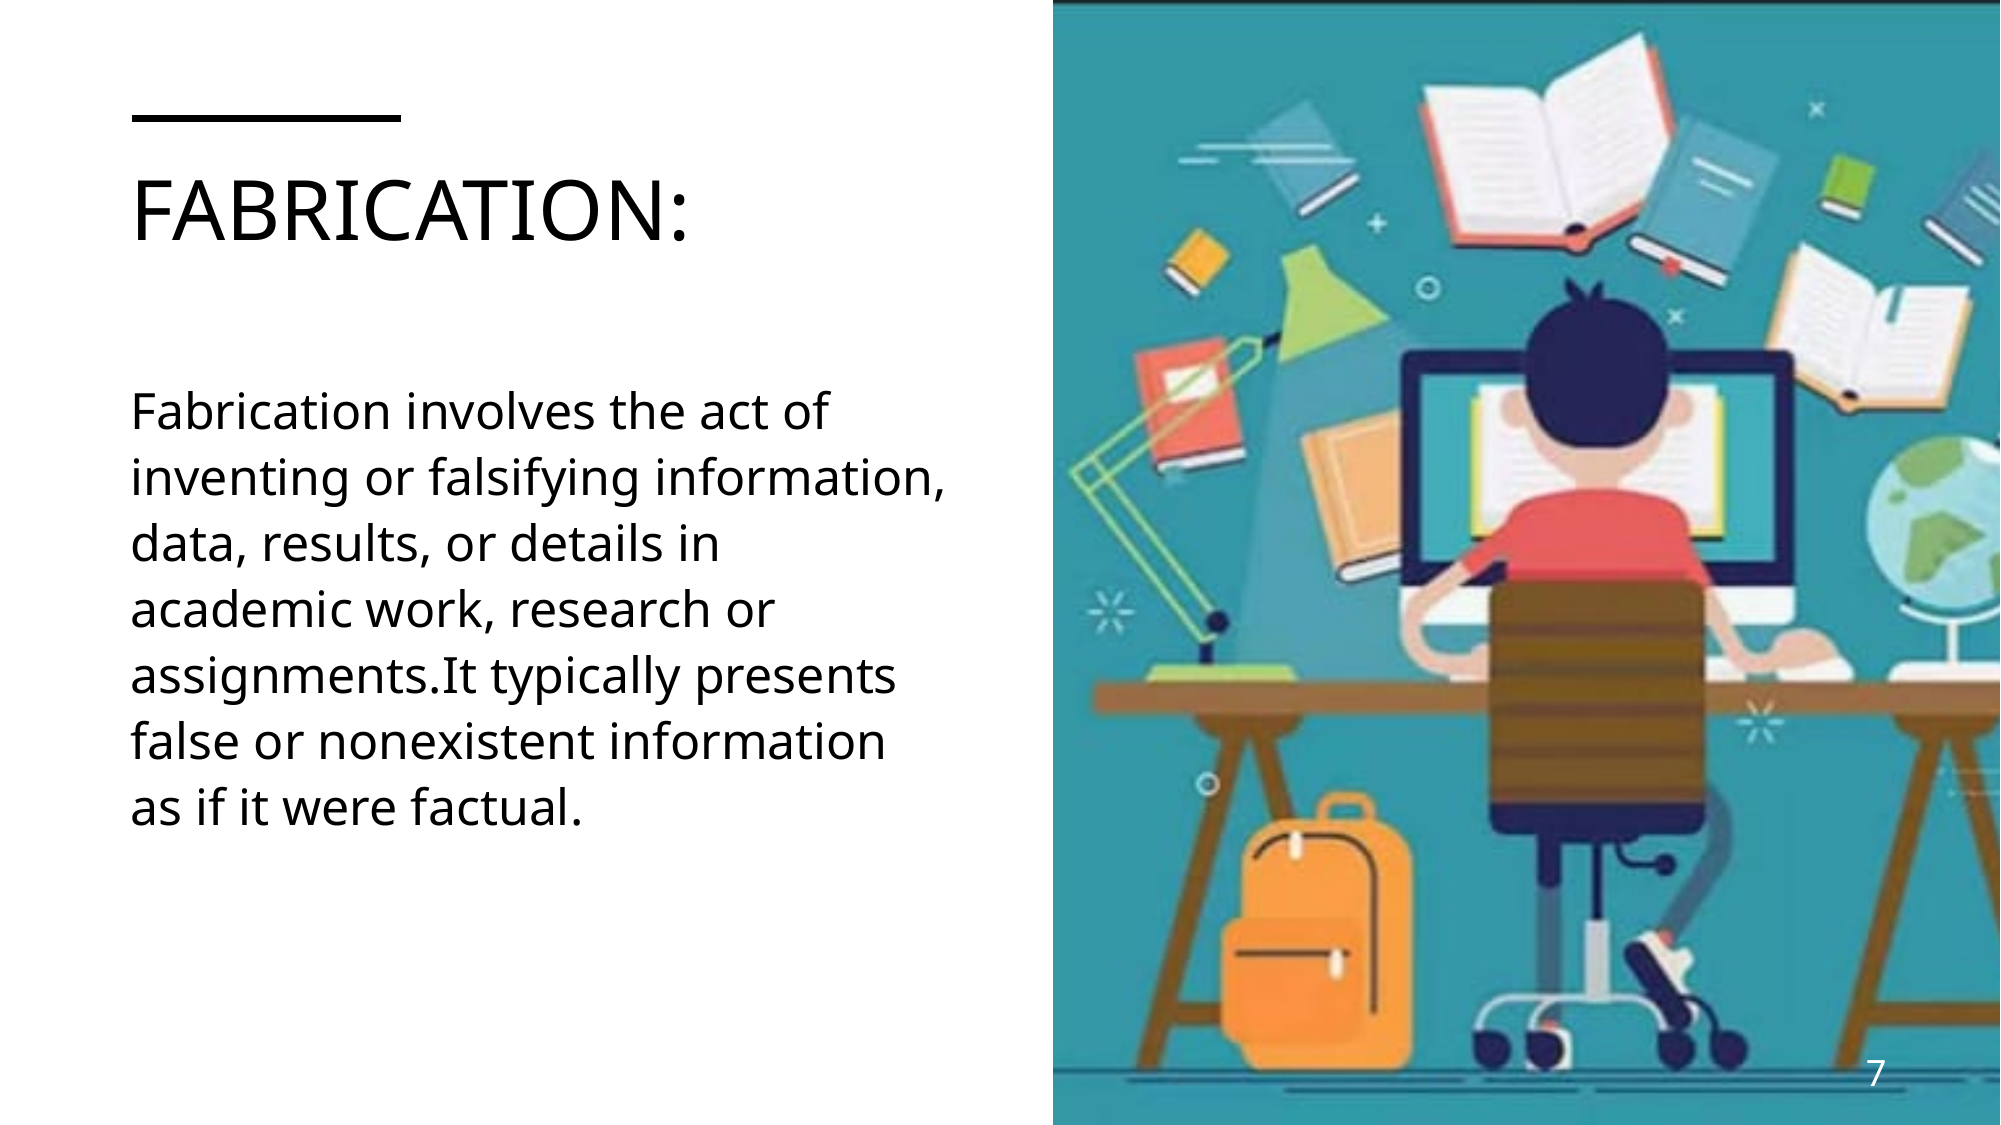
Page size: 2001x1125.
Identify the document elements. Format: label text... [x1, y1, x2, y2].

list Fabrication involves the act of inventing or falsifying information, data, results, or details in academic work, research or assignments.It typically presents false or nonexistent information as if it were factual. [115, 366, 968, 1011]
title FABRICATION: [115, 149, 968, 366]
picture [1053, 0, 2000, 1125]
text_box [0, 0, 1053, 1125]
